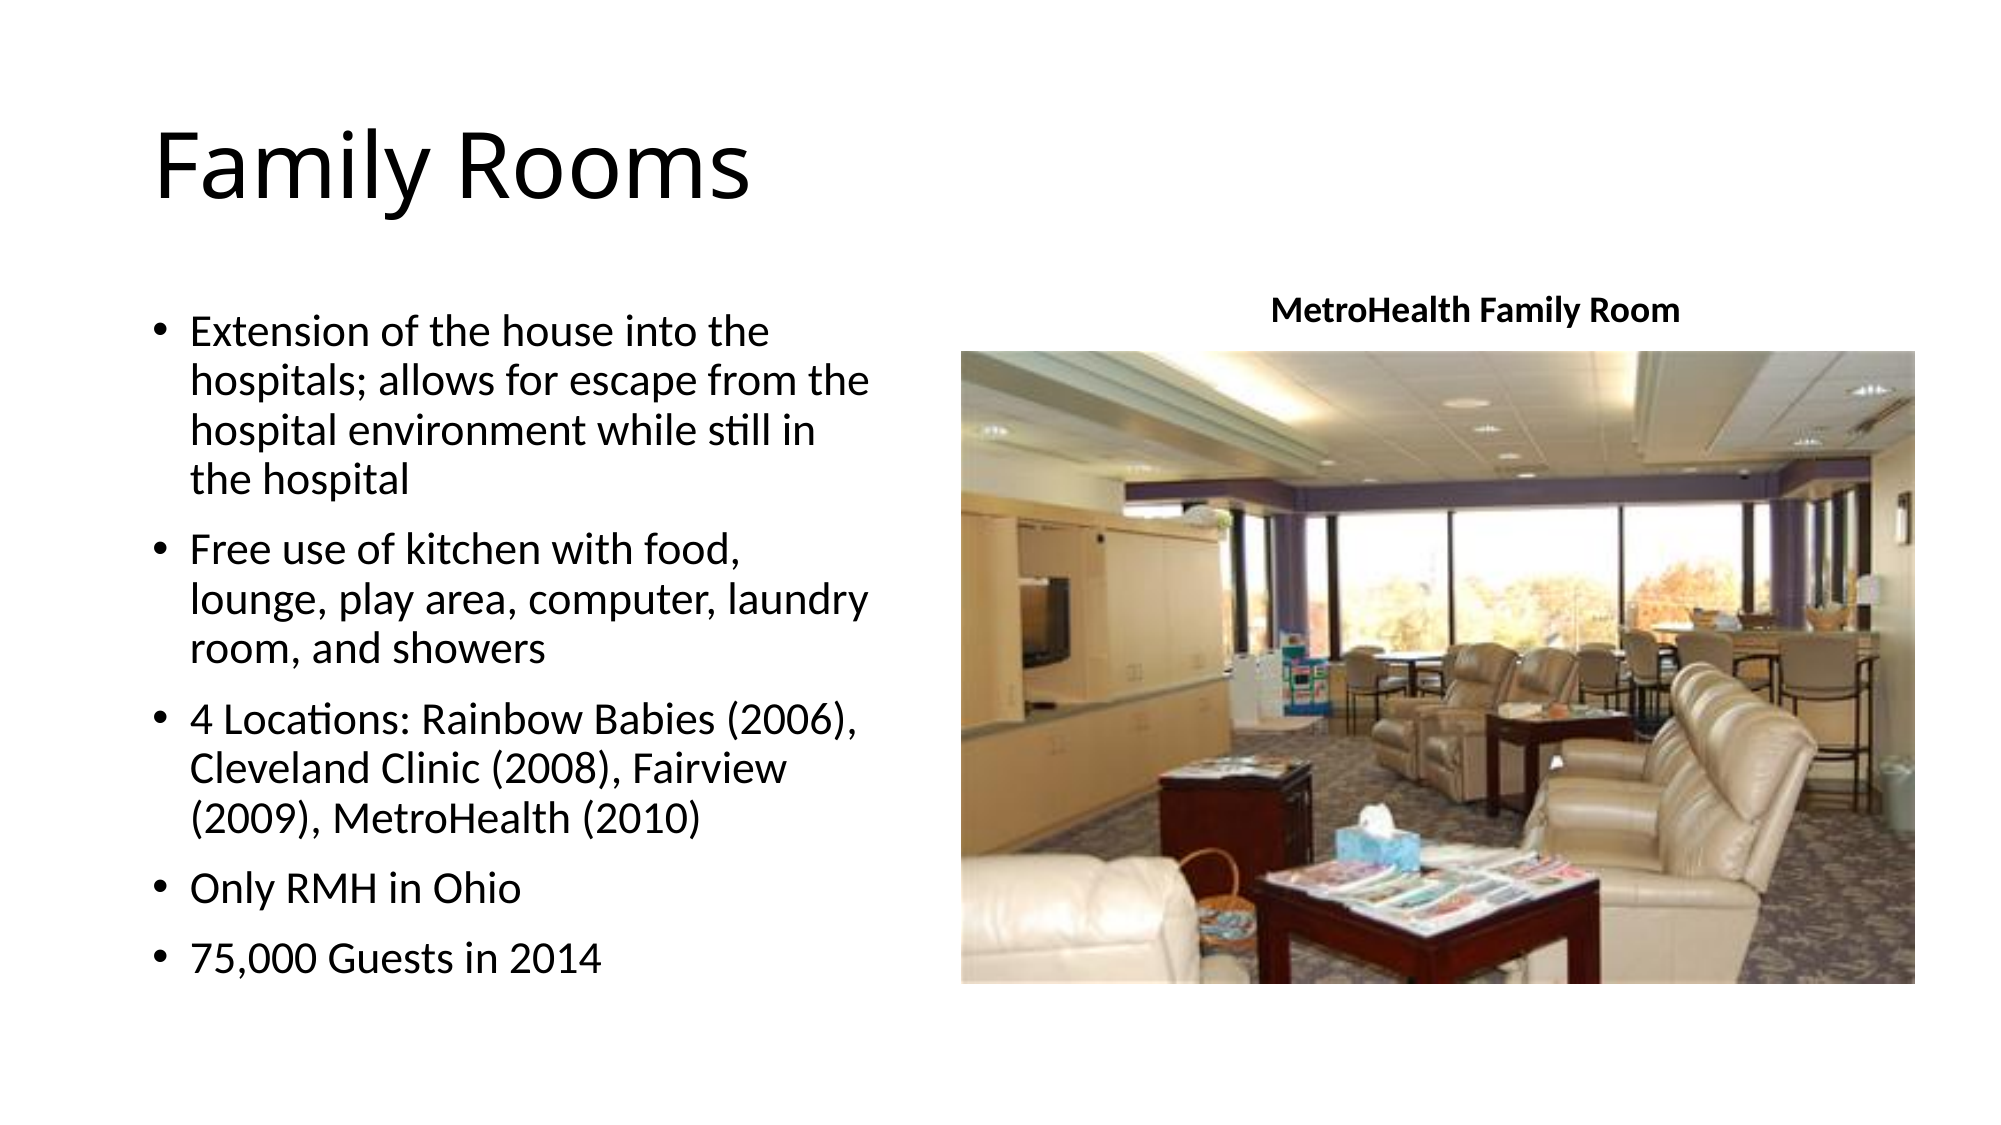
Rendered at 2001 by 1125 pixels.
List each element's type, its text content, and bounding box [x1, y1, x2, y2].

picture [961, 351, 1915, 984]
text_box MetroHealth Family Room [1255, 277, 1697, 337]
list Extension of the house into the hospitals; allows for escape from the hospital environment while still in the hospital Free use of kitchen with food, lounge, play area, computer, laundry room, and showers 4 Locations: Rainbow Babies (2006), Cleveland Clinic (2008), Fairview (2009), MetroHealth (2010) Only RMH in Ohio 75,000 Guests in 2014 [137, 299, 886, 1014]
title Family Rooms [137, 59, 1863, 278]
